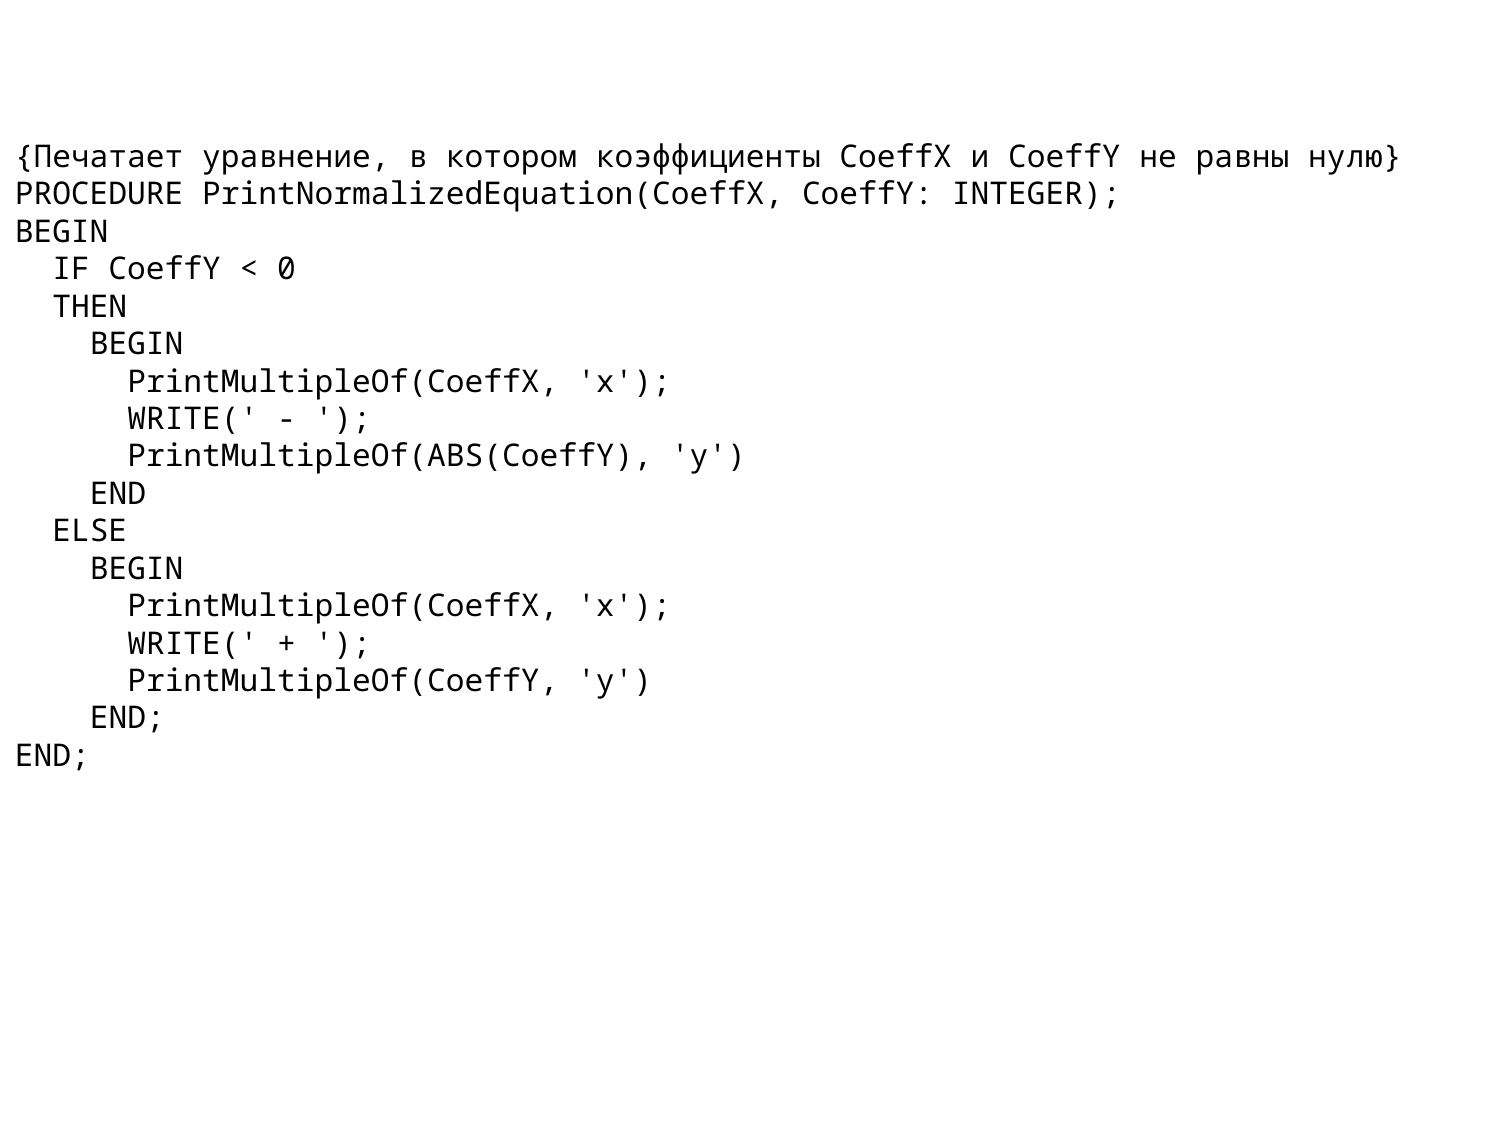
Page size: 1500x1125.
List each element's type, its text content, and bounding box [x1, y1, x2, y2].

text_box {Печатает уравнение, в котором коэффициенты CoeffX и CoeffY не равны нулю} PROCEDURE PrintNormalizedEquation(CoeffX, CoeffY: INTEGER); BEGIN IF CoeffY < 0 THEN BEGIN PrintMultipleOf(CoeffX, 'x'); WRITE(' - '); PrintMultipleOf(ABS(CoeffY), 'y') END ELSE BEGIN PrintMultipleOf(CoeffX, 'x'); WRITE(' + '); PrintMultipleOf(CoeffY, 'y') END; END; [0, 128, 1500, 780]
